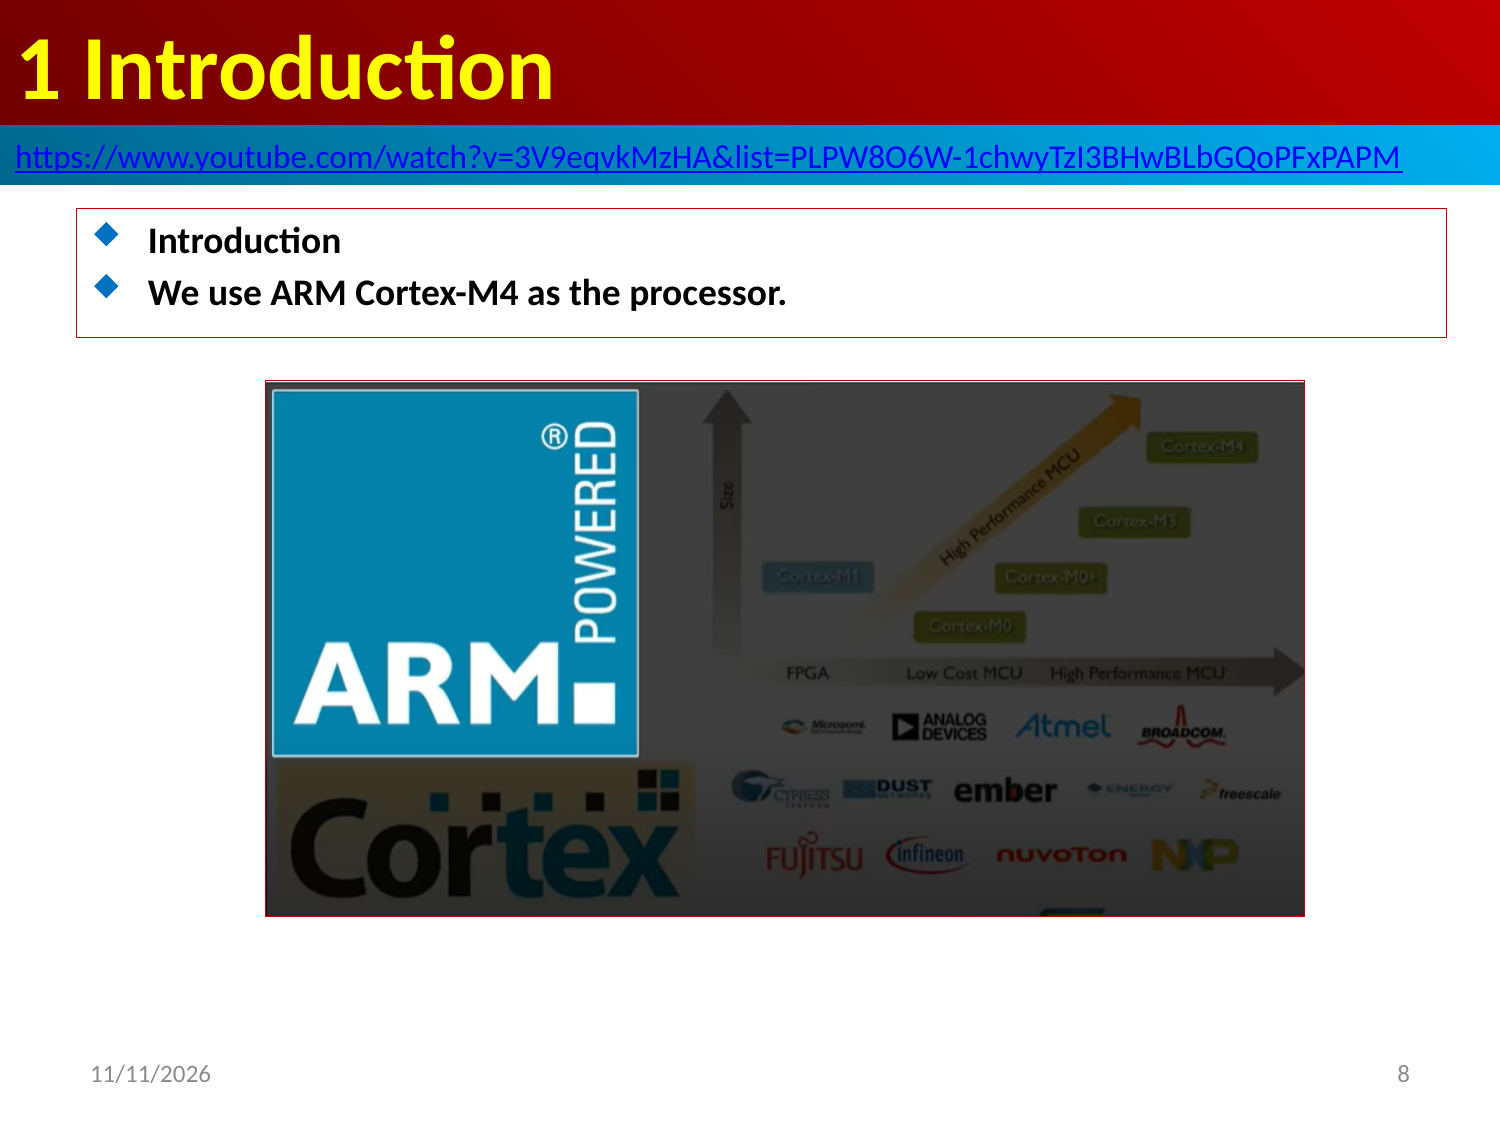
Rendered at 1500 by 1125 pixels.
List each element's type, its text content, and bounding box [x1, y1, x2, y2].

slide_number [75, 1042, 425, 1103]
slide_number 8 [1074, 1042, 1425, 1103]
subtitle Introduction We use ARM Cortex-M4 as the processor. [76, 208, 1447, 338]
text_box https://www.youtube.com/watch?v=3V9eqvkMzHA&list=PLPW8O6W-1chwyTzI3BHwBLbGQoPFxPAPM [0, 125, 1500, 185]
title 1 Introduction [0, 0, 1500, 125]
picture [265, 380, 1305, 918]
